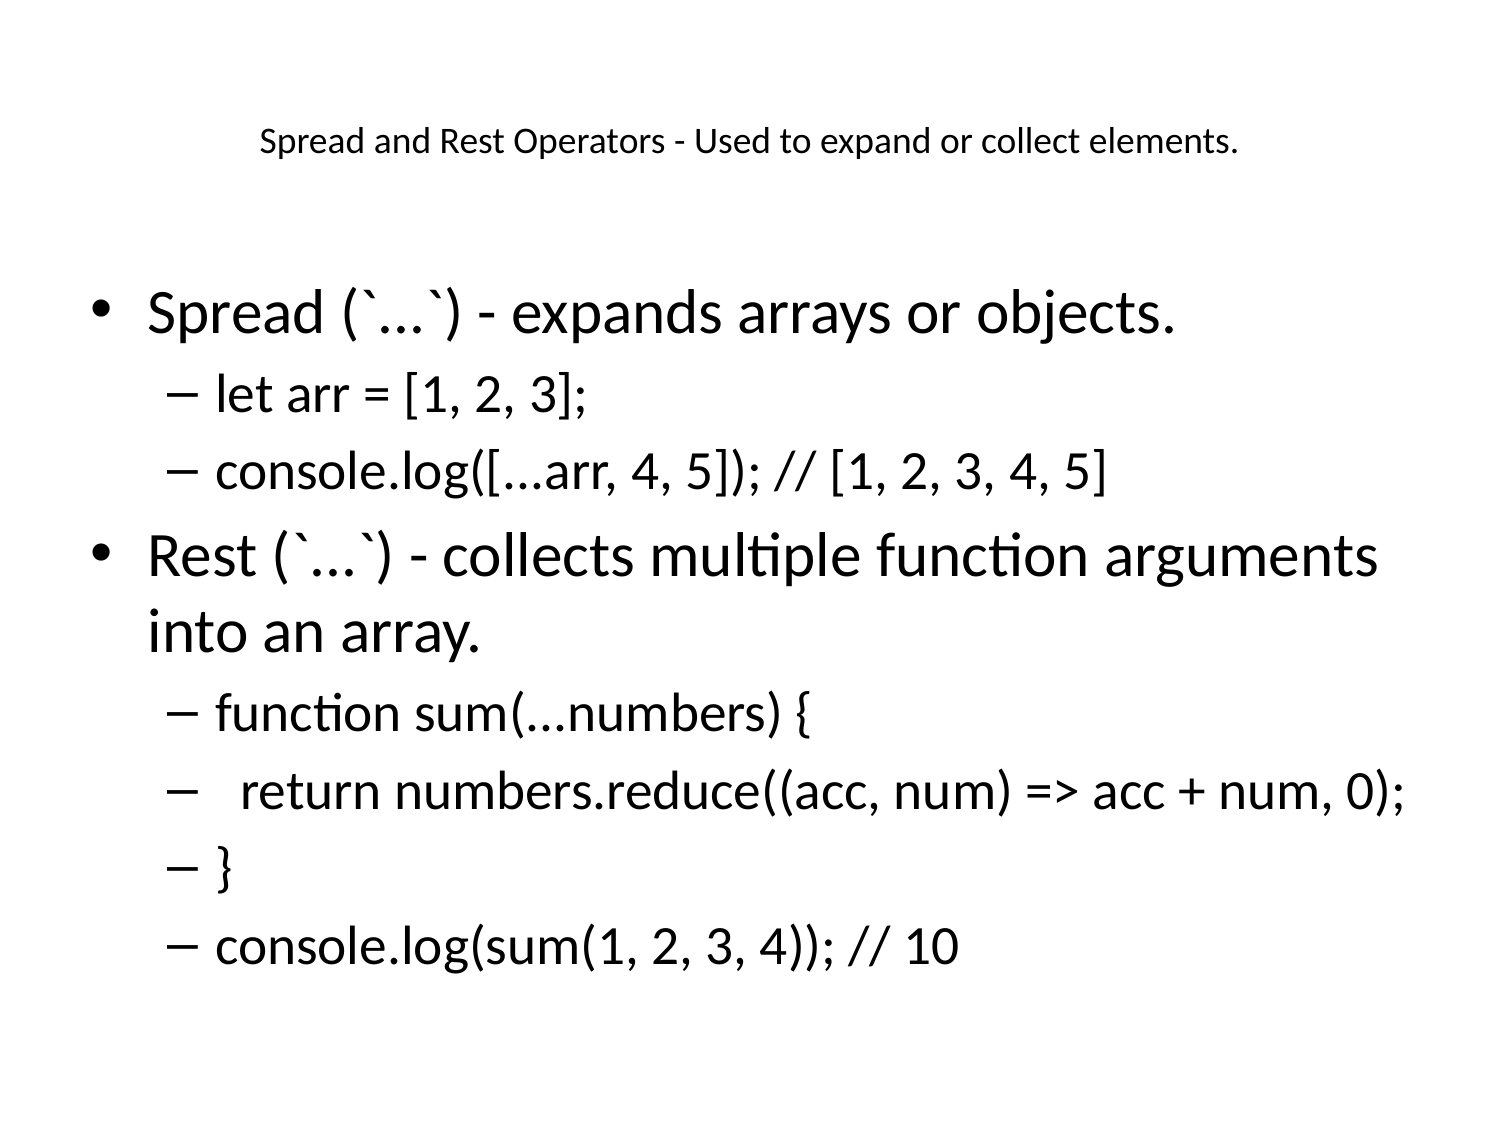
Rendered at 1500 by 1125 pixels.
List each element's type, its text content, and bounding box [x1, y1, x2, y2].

title Spread and Rest Operators - Used to expand or collect elements. [75, 45, 1425, 233]
list Spread (`...`) - expands arrays or objects. let arr = [1, 2, 3]; console.log([...arr, 4, 5]); // [1, 2, 3, 4, 5] Rest (`...`) - collects multiple function arguments into an array. function sum(...numbers) { return numbers.reduce((acc, num) => acc + num, 0); } console.log(sum(1, 2, 3, 4)); // 10 [75, 262, 1425, 1005]
